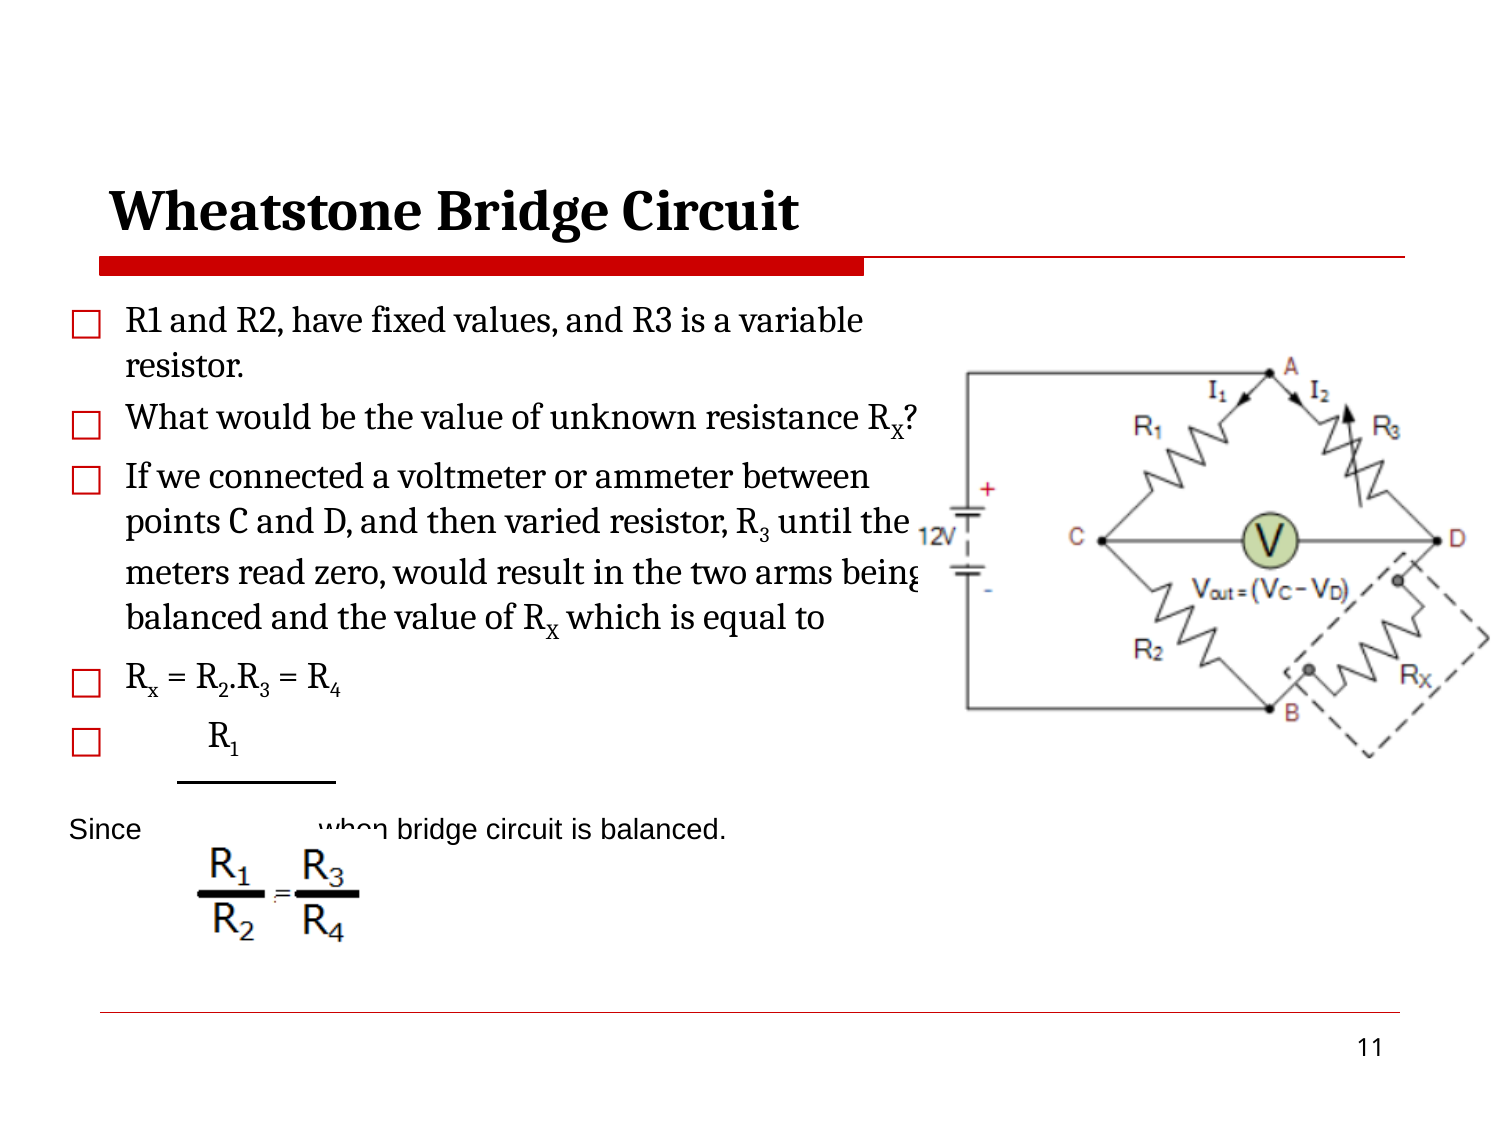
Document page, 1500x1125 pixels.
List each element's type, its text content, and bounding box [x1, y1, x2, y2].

list R1 and R2, have fixed values, and R3 is a variable resistor. What would be the value of unknown resistance RX? If we connected a voltmeter or ammeter between points C and D, and then varied resistor, R3 until the meters read zero, would result in the two arms being balanced and the value of RX which is equal to Rx = R2.R3 = R4 R1 Since when bridge circuit is balanced. [35, 287, 945, 1047]
picture [177, 829, 380, 973]
picture [918, 343, 1500, 782]
title Wheatstone Bridge Circuit [94, 50, 1407, 250]
slide_number 11 [1074, 1024, 1400, 1103]
